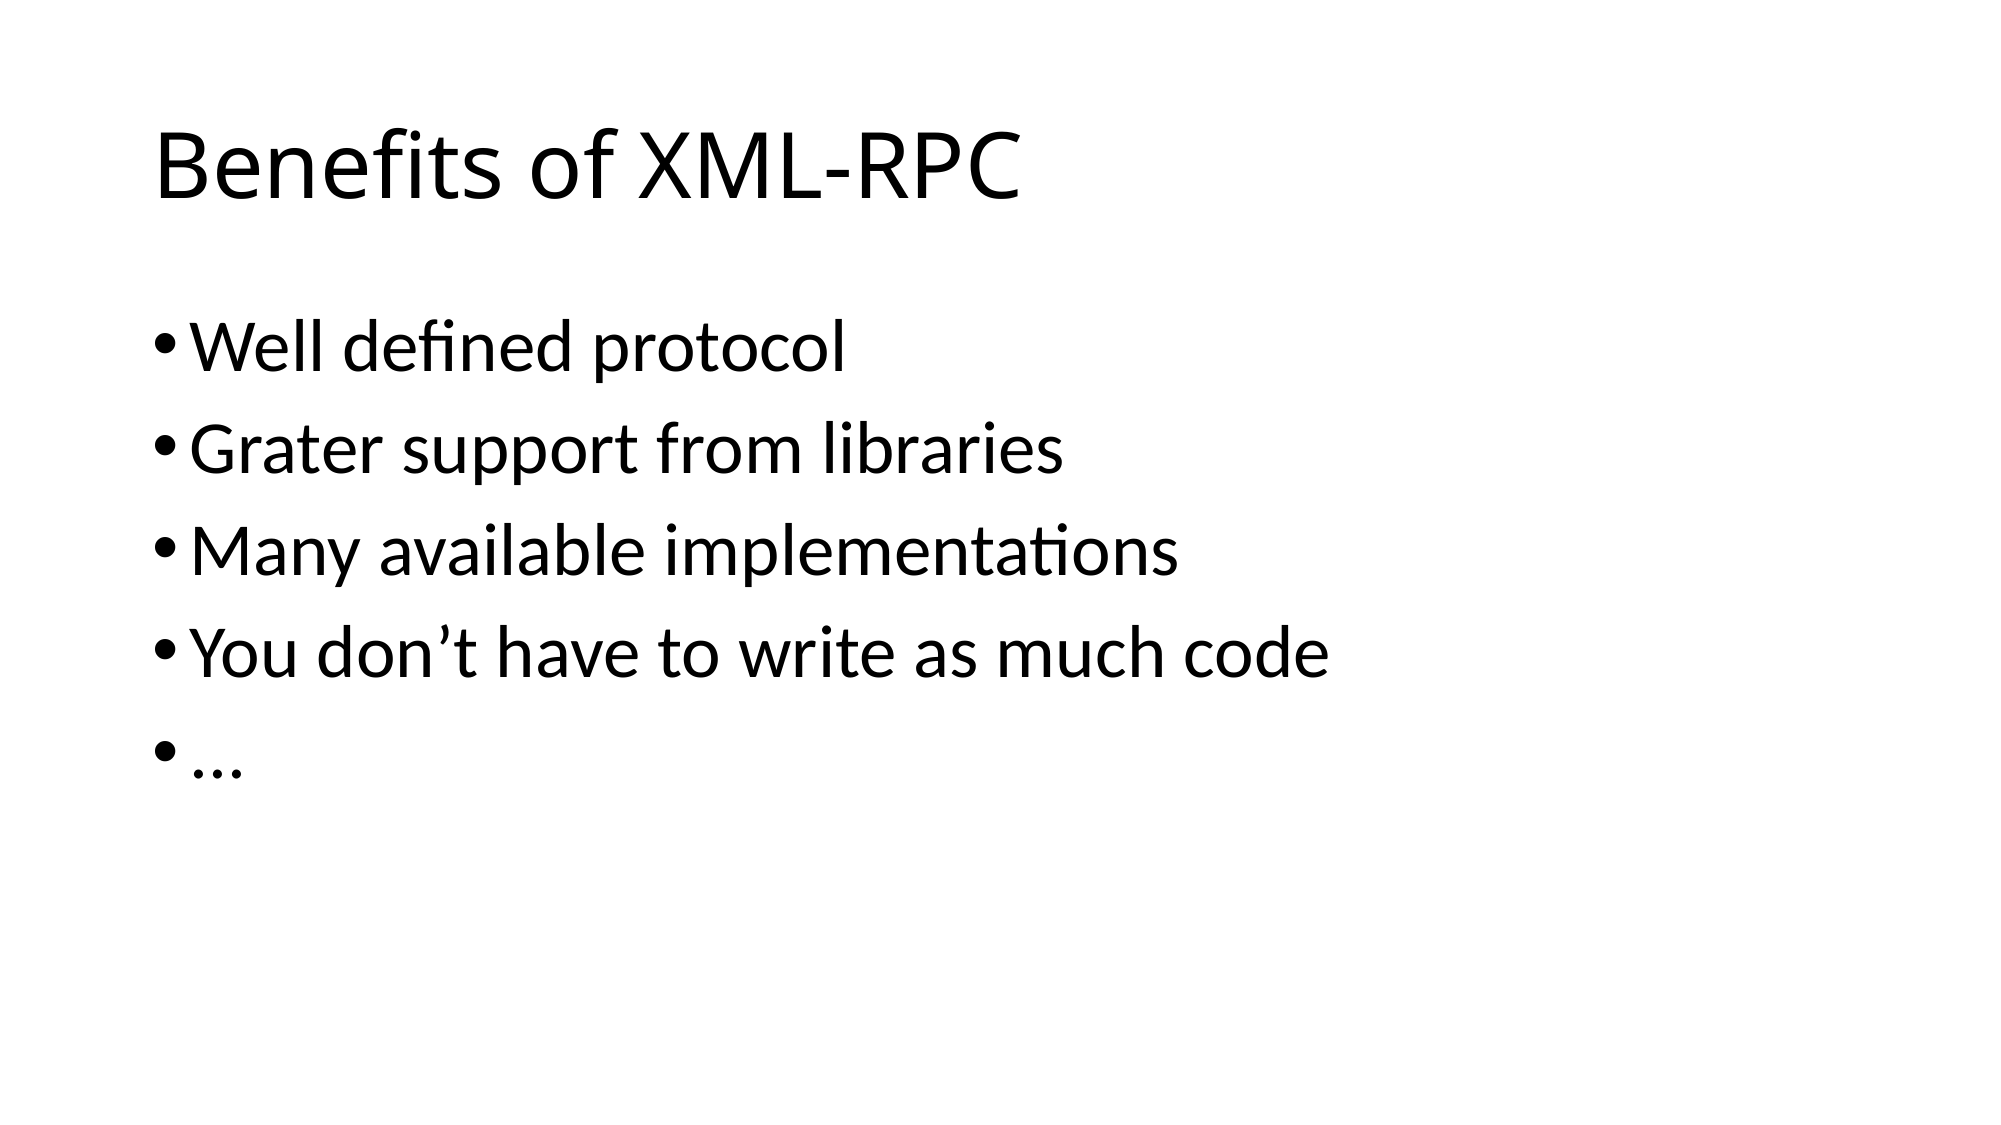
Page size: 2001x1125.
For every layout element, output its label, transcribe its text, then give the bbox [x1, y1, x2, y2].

list Well defined protocol Grater support from libraries Many available implementations You don’t have to write as much code ... [137, 299, 1863, 1014]
title Benefits of XML-RPC [137, 59, 1863, 278]
